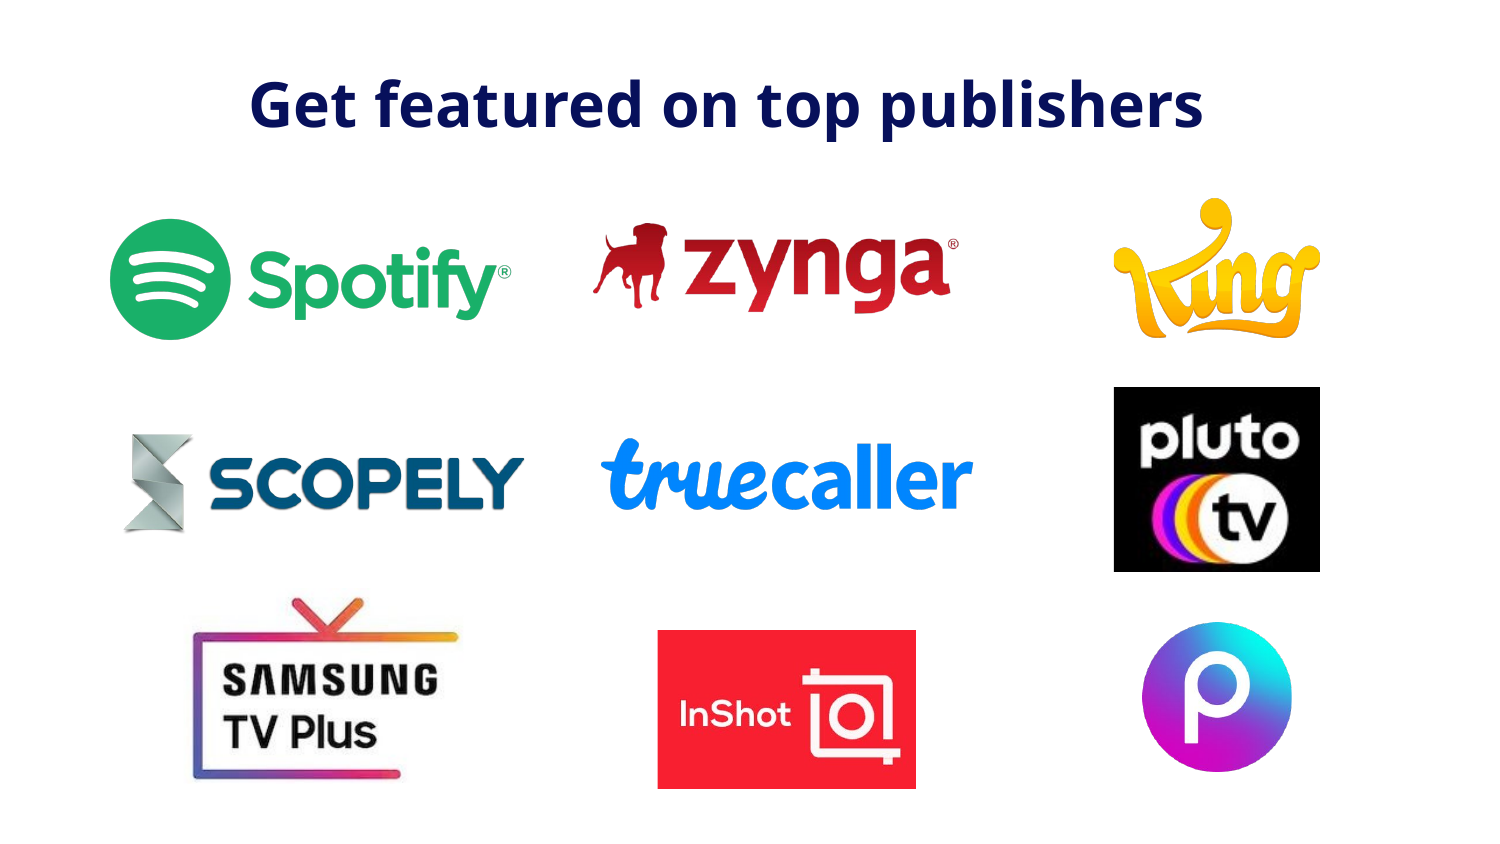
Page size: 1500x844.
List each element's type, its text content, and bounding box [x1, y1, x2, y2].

text_box [1113, 198, 1320, 338]
title Get featured on top publishers [246, 63, 1254, 207]
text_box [54, 85, 1019, 789]
text_box [1142, 622, 1292, 772]
text_box [1113, 387, 1320, 572]
